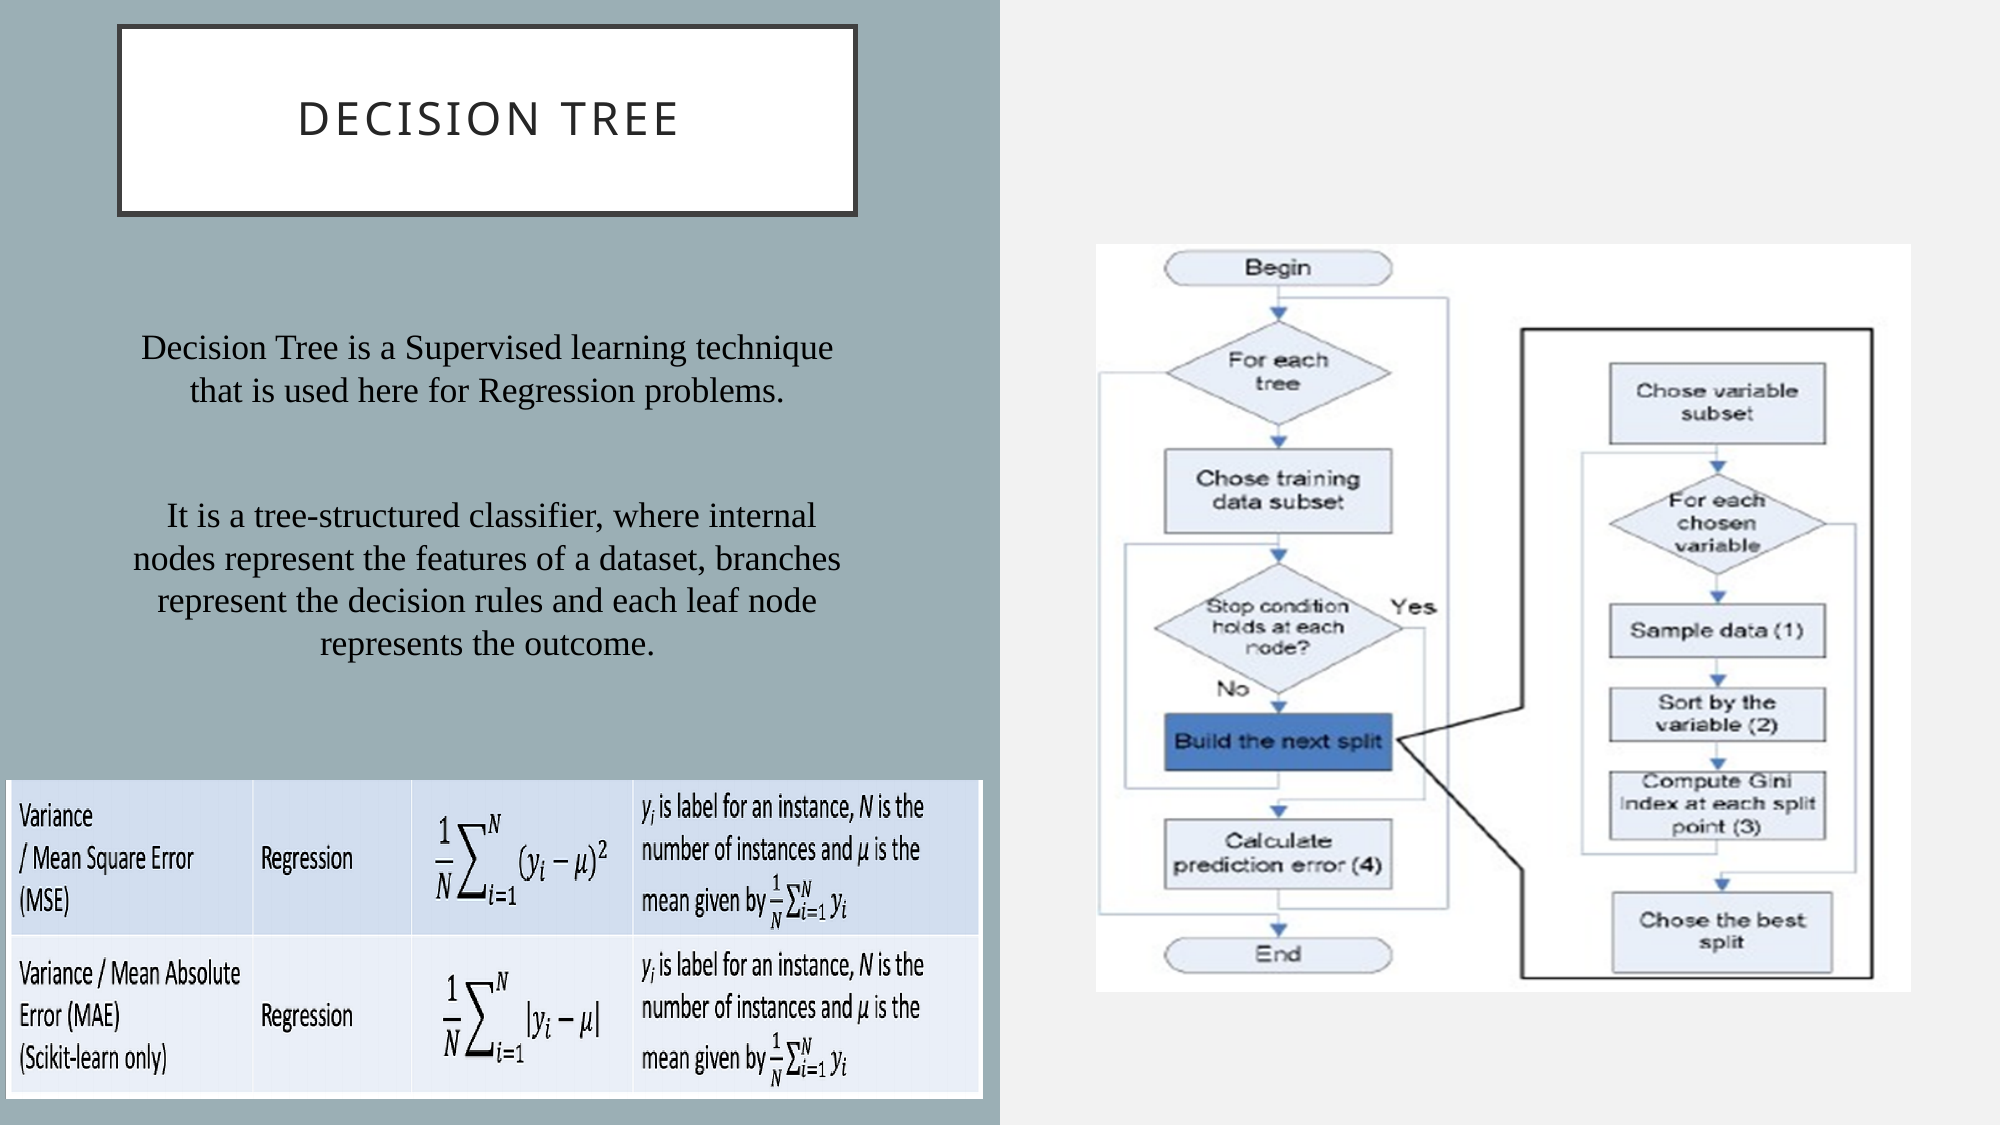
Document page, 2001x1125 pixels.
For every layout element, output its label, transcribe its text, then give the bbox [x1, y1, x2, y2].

title Decision tree [117, 24, 858, 217]
picture [5, 779, 983, 1099]
list Decision Tree is a Supervised learning technique that is used here for Regression problems. It is a tree-structured classifier, where internal nodes represent the features of a dataset, branches represent the decision rules and each leaf node represents the outcome. [107, 316, 869, 678]
picture [1096, 244, 1911, 992]
